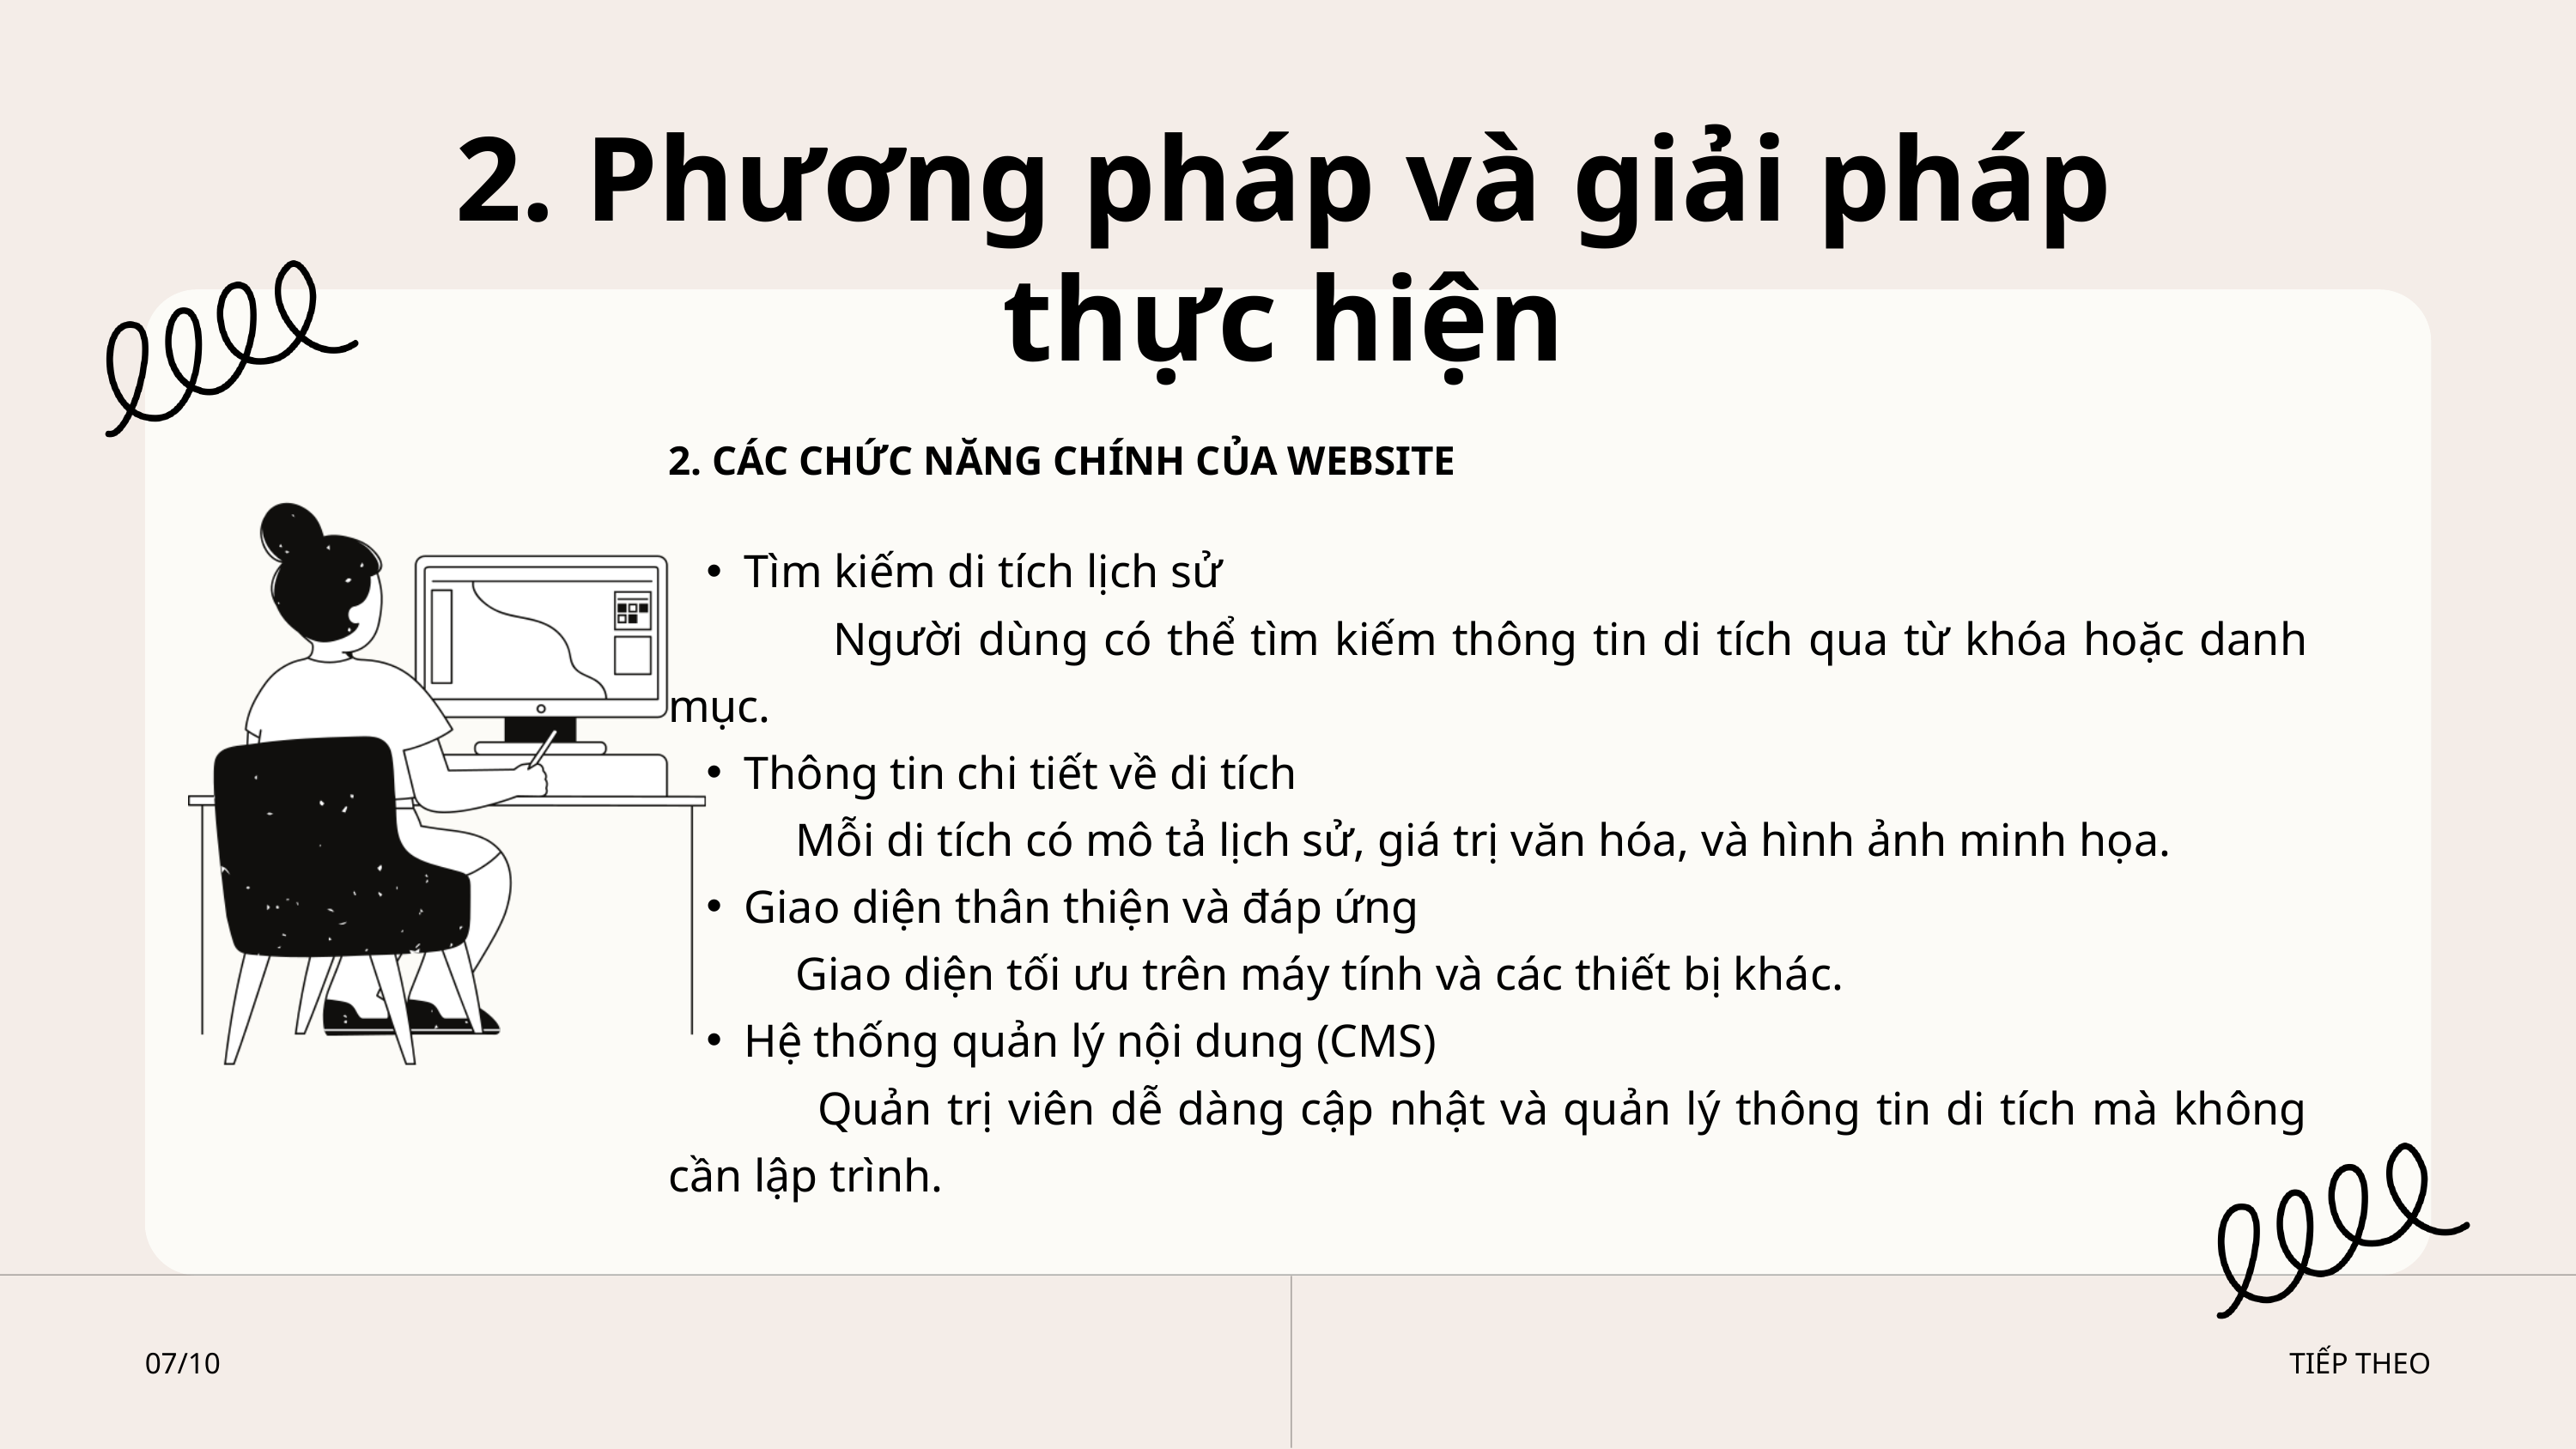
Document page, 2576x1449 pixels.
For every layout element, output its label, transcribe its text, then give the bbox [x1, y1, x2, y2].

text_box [312, 104, 2256, 354]
text_box [2216, 1143, 2470, 1320]
text_box TIẾP THEO [2095, 1339, 2432, 1380]
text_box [667, 433, 2310, 1195]
text_box [105, 260, 308, 438]
text_box 07/10 [144, 1339, 481, 1380]
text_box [144, 288, 2432, 1276]
